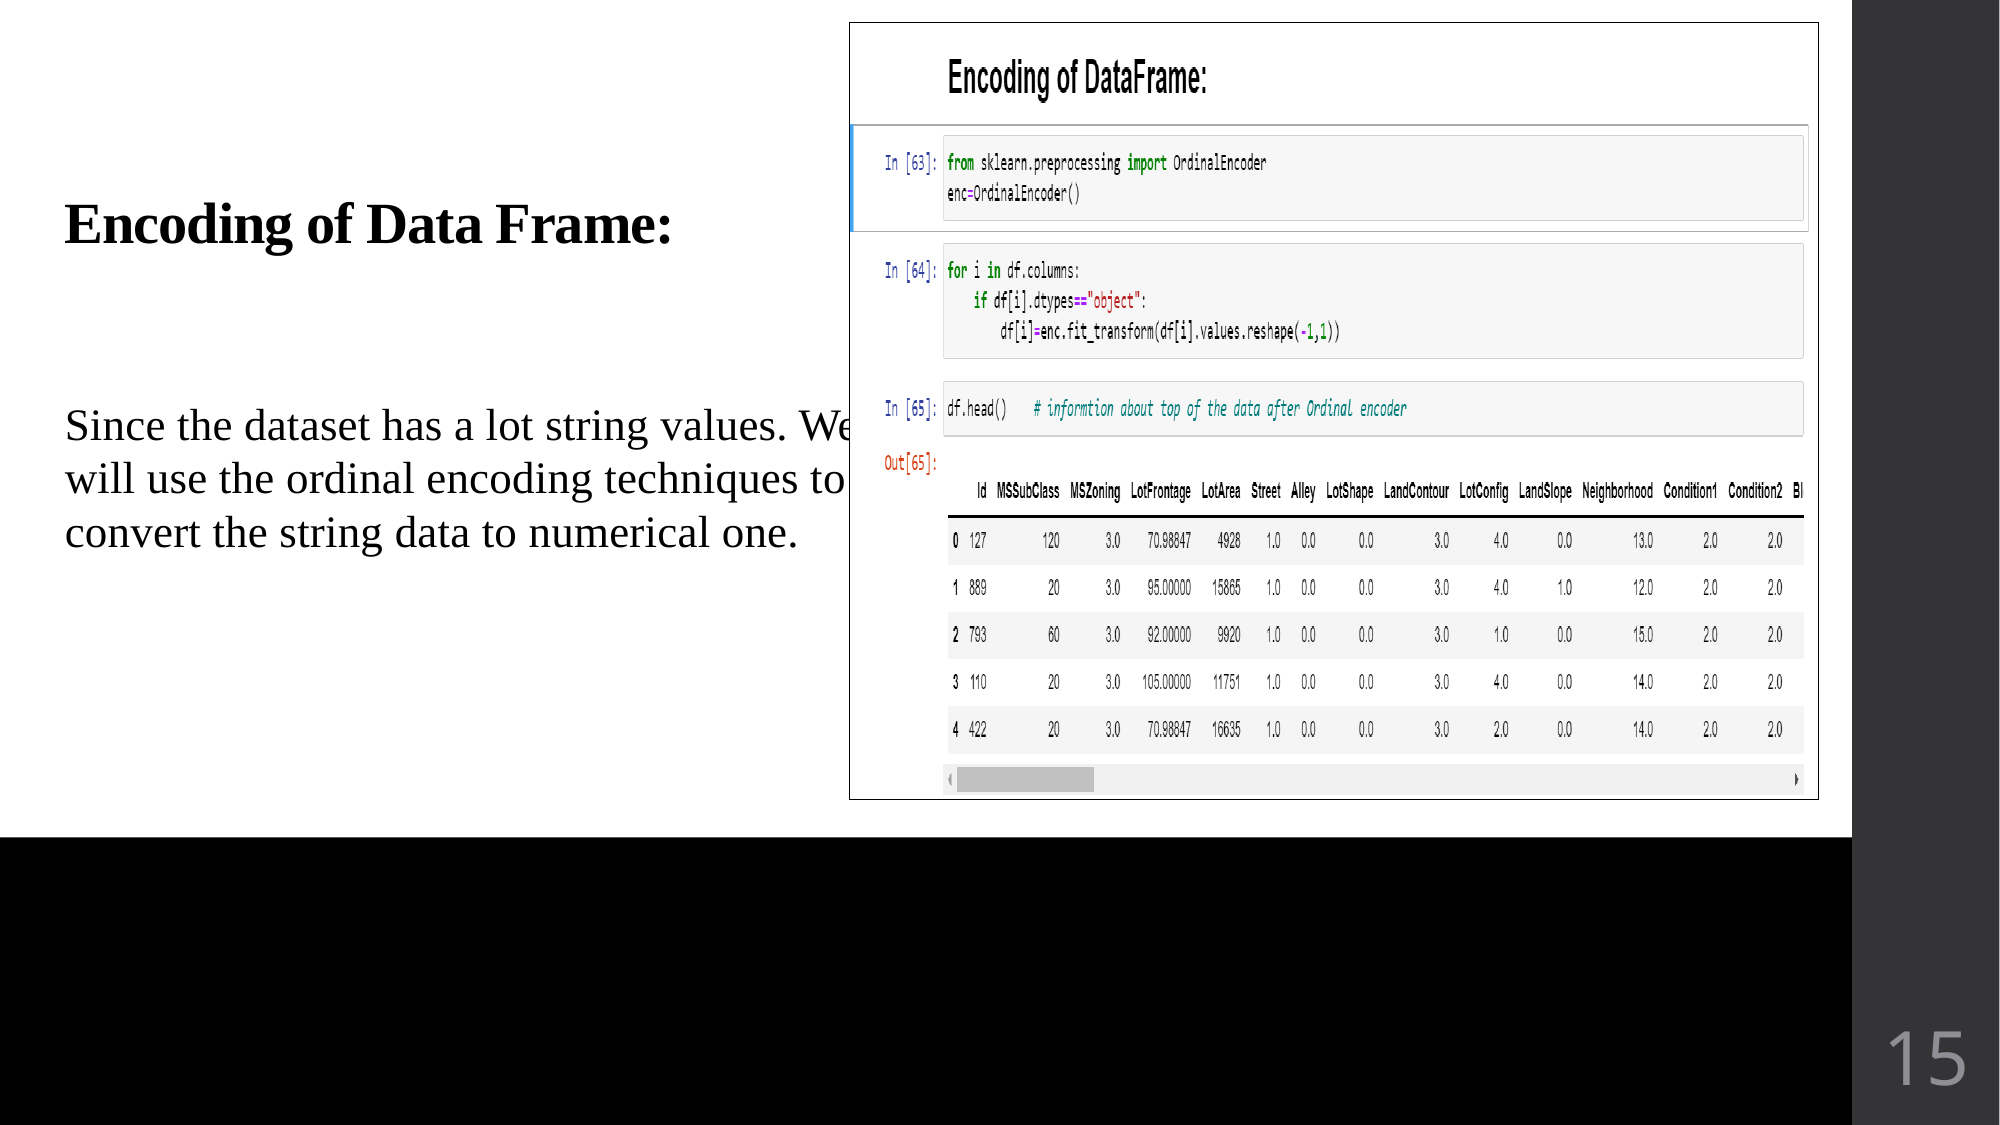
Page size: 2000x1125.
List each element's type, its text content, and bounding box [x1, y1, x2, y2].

picture [849, 22, 1819, 801]
title Encoding of Data Frame: [49, 75, 842, 334]
slide_number 15 [1852, 1012, 2000, 1110]
list Since the dataset has a lot string values. We will use the ordinal encoding techniques to convert the string data to numerical one. [49, 387, 842, 613]
